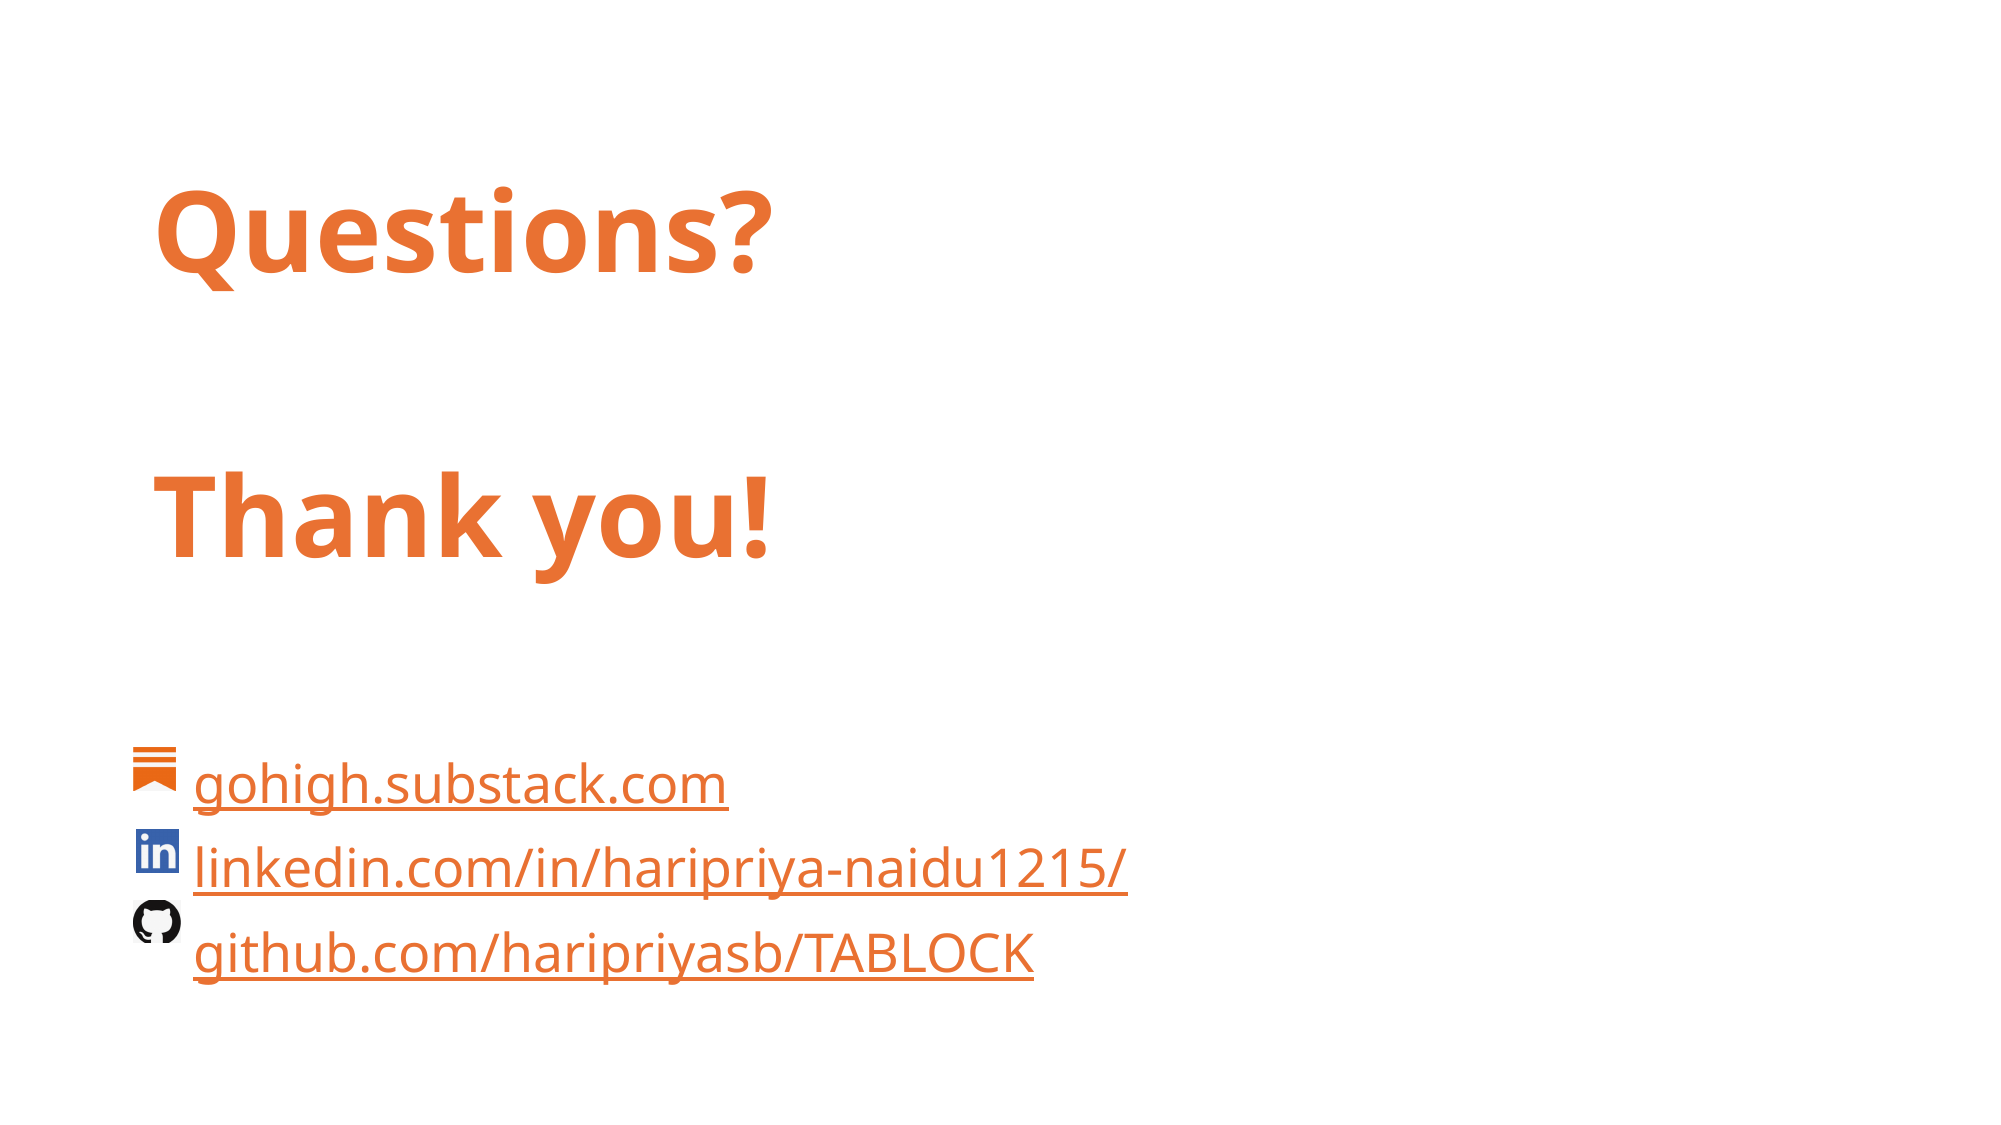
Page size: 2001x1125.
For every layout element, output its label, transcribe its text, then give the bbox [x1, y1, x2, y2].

picture [132, 899, 181, 944]
picture [136, 829, 180, 873]
text_box gohigh.substack.com linkedin.com/in/haripriya-naidu1215/ github.com/haripriyasb/TABLOCK [164, 525, 1522, 995]
list Questions? Thank you! [137, 37, 1863, 1014]
picture [132, 747, 176, 791]
